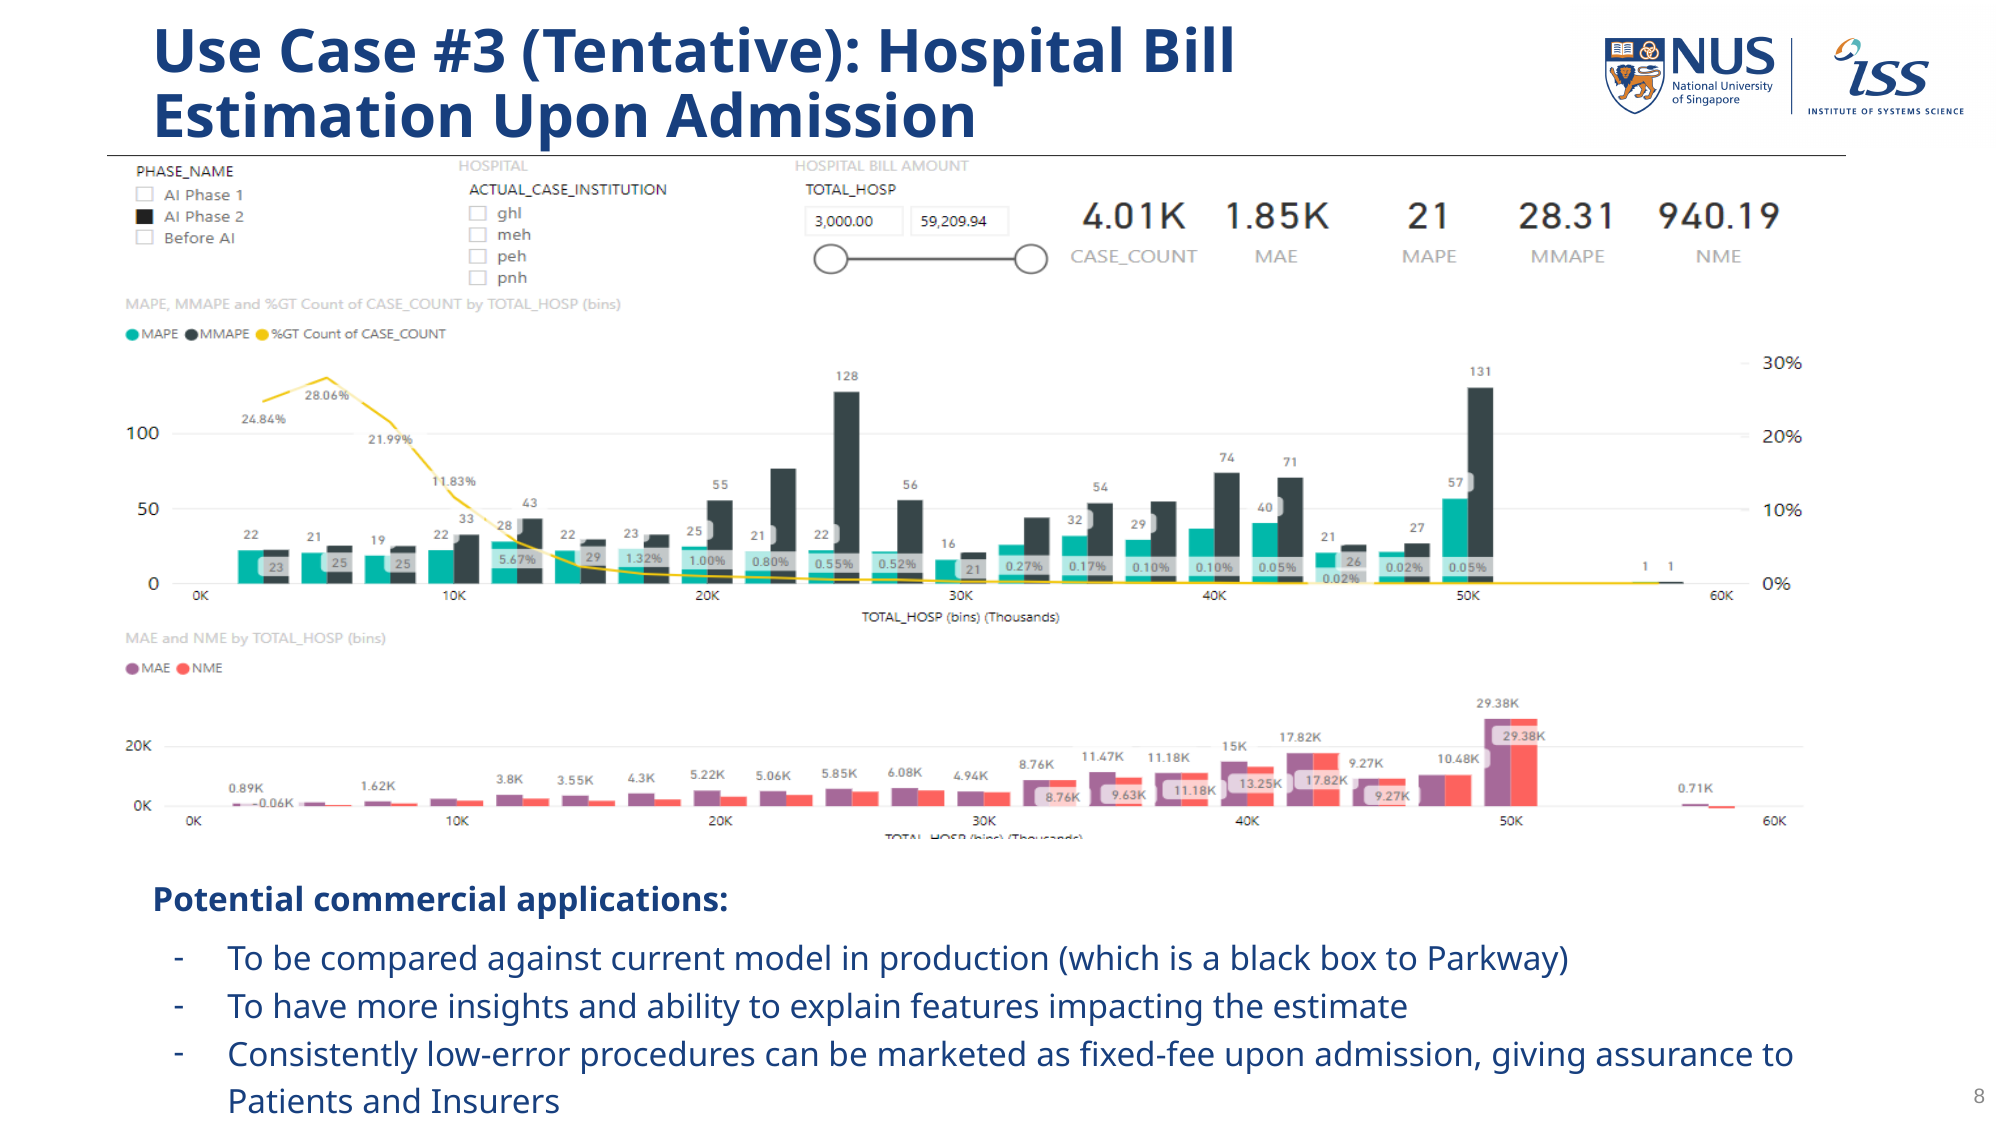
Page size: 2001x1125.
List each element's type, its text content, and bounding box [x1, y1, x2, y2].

picture [107, 155, 1846, 839]
picture [1570, 4, 1996, 148]
slide_number ‹#› [1876, 1065, 2000, 1125]
title Use Case #3 (Tentative): Hospital Bill Estimation Upon Admission [137, 41, 1582, 131]
list Potential commercial applications: To be compared against current model in production (which is a black box to Parkway) To have more insights and ability to explain features impacting the estimate Consistently low-error procedures can be marketed as fixed-fee upon admission, giving assurance to Patients and Insurers [137, 863, 1863, 1096]
